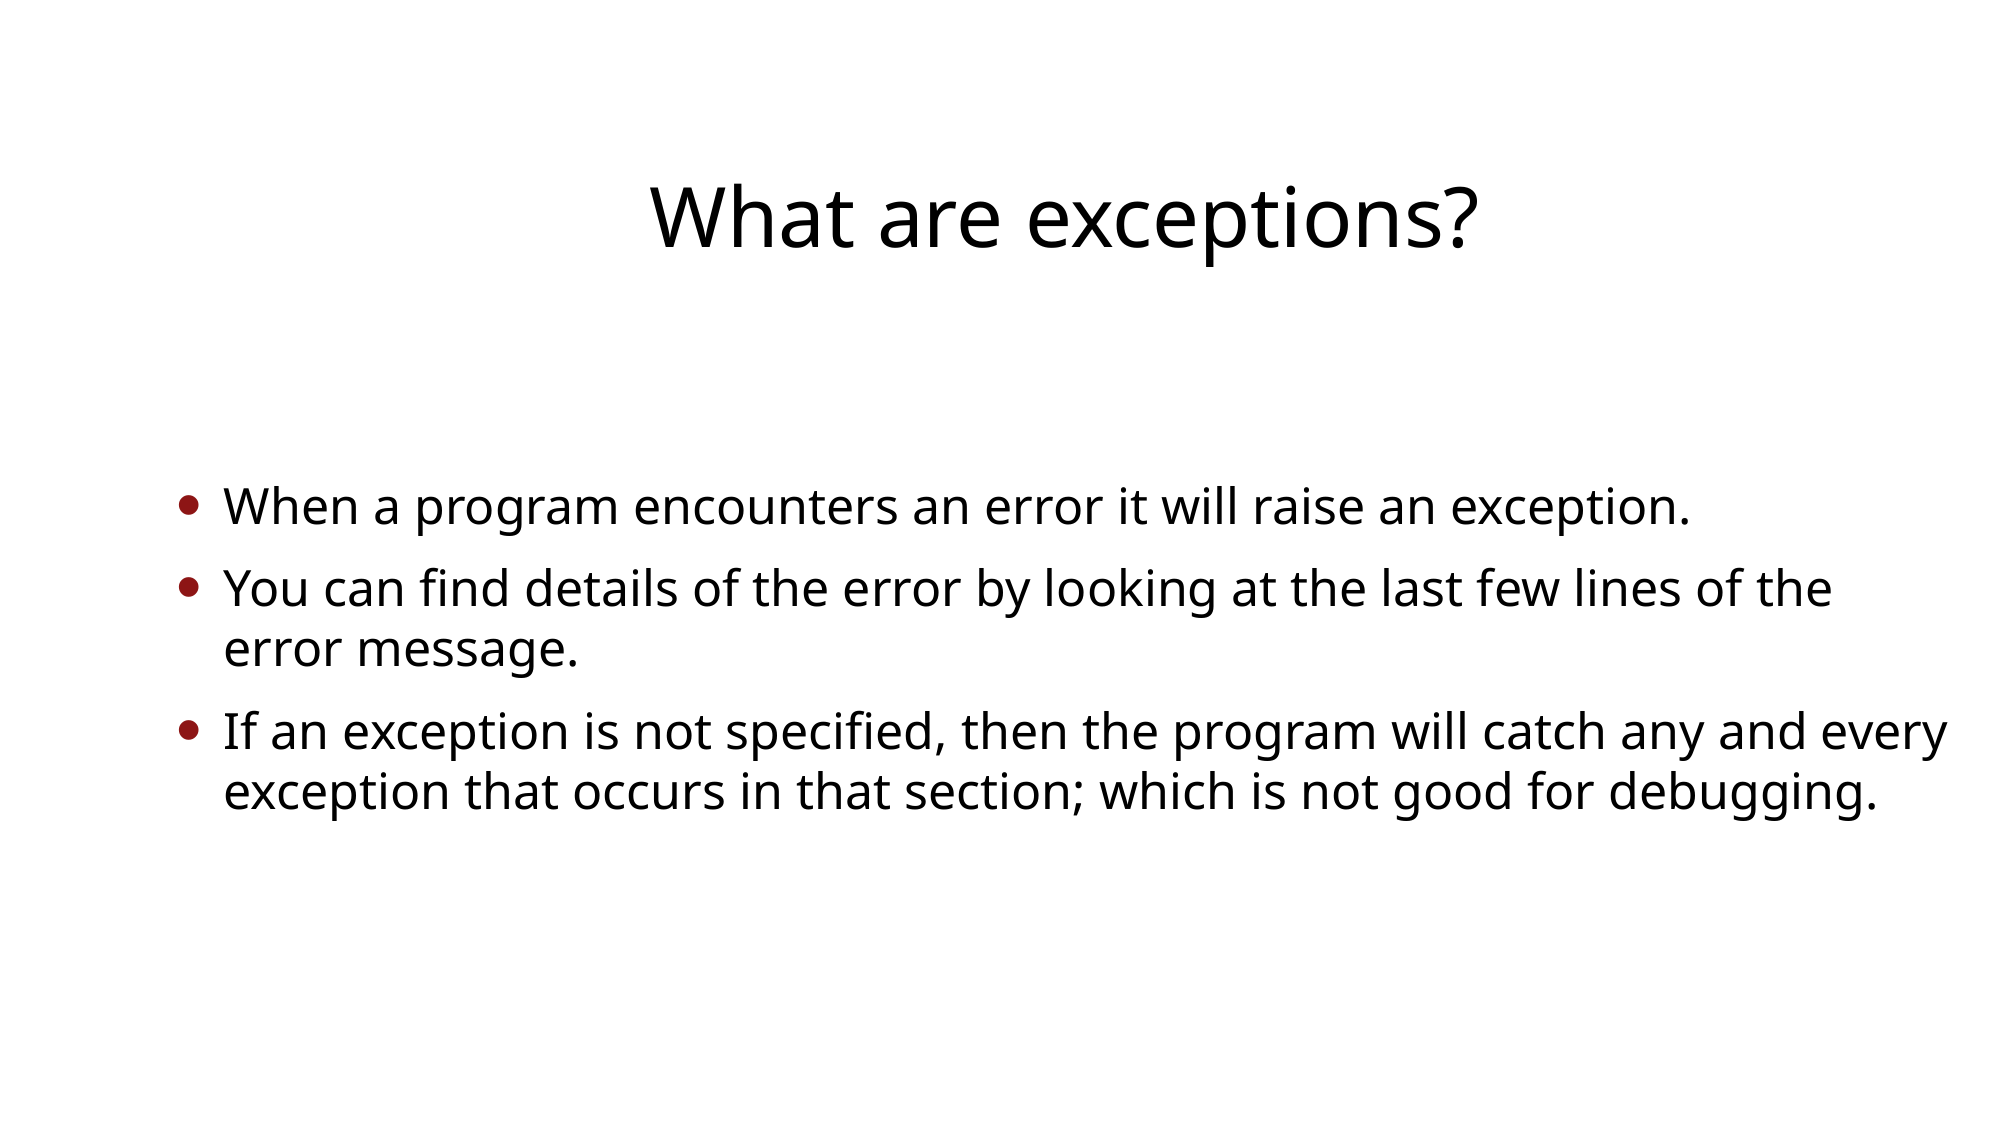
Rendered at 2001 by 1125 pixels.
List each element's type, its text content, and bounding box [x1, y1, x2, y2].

list When a program encounters an error it will raise an exception. You can find details of the error by looking at the last few lines of the error message. If an exception is not specified, then the program will catch any and every exception that occurs in that section; which is not good for debugging. [161, 390, 1969, 903]
title What are exceptions? [243, 112, 1887, 317]
